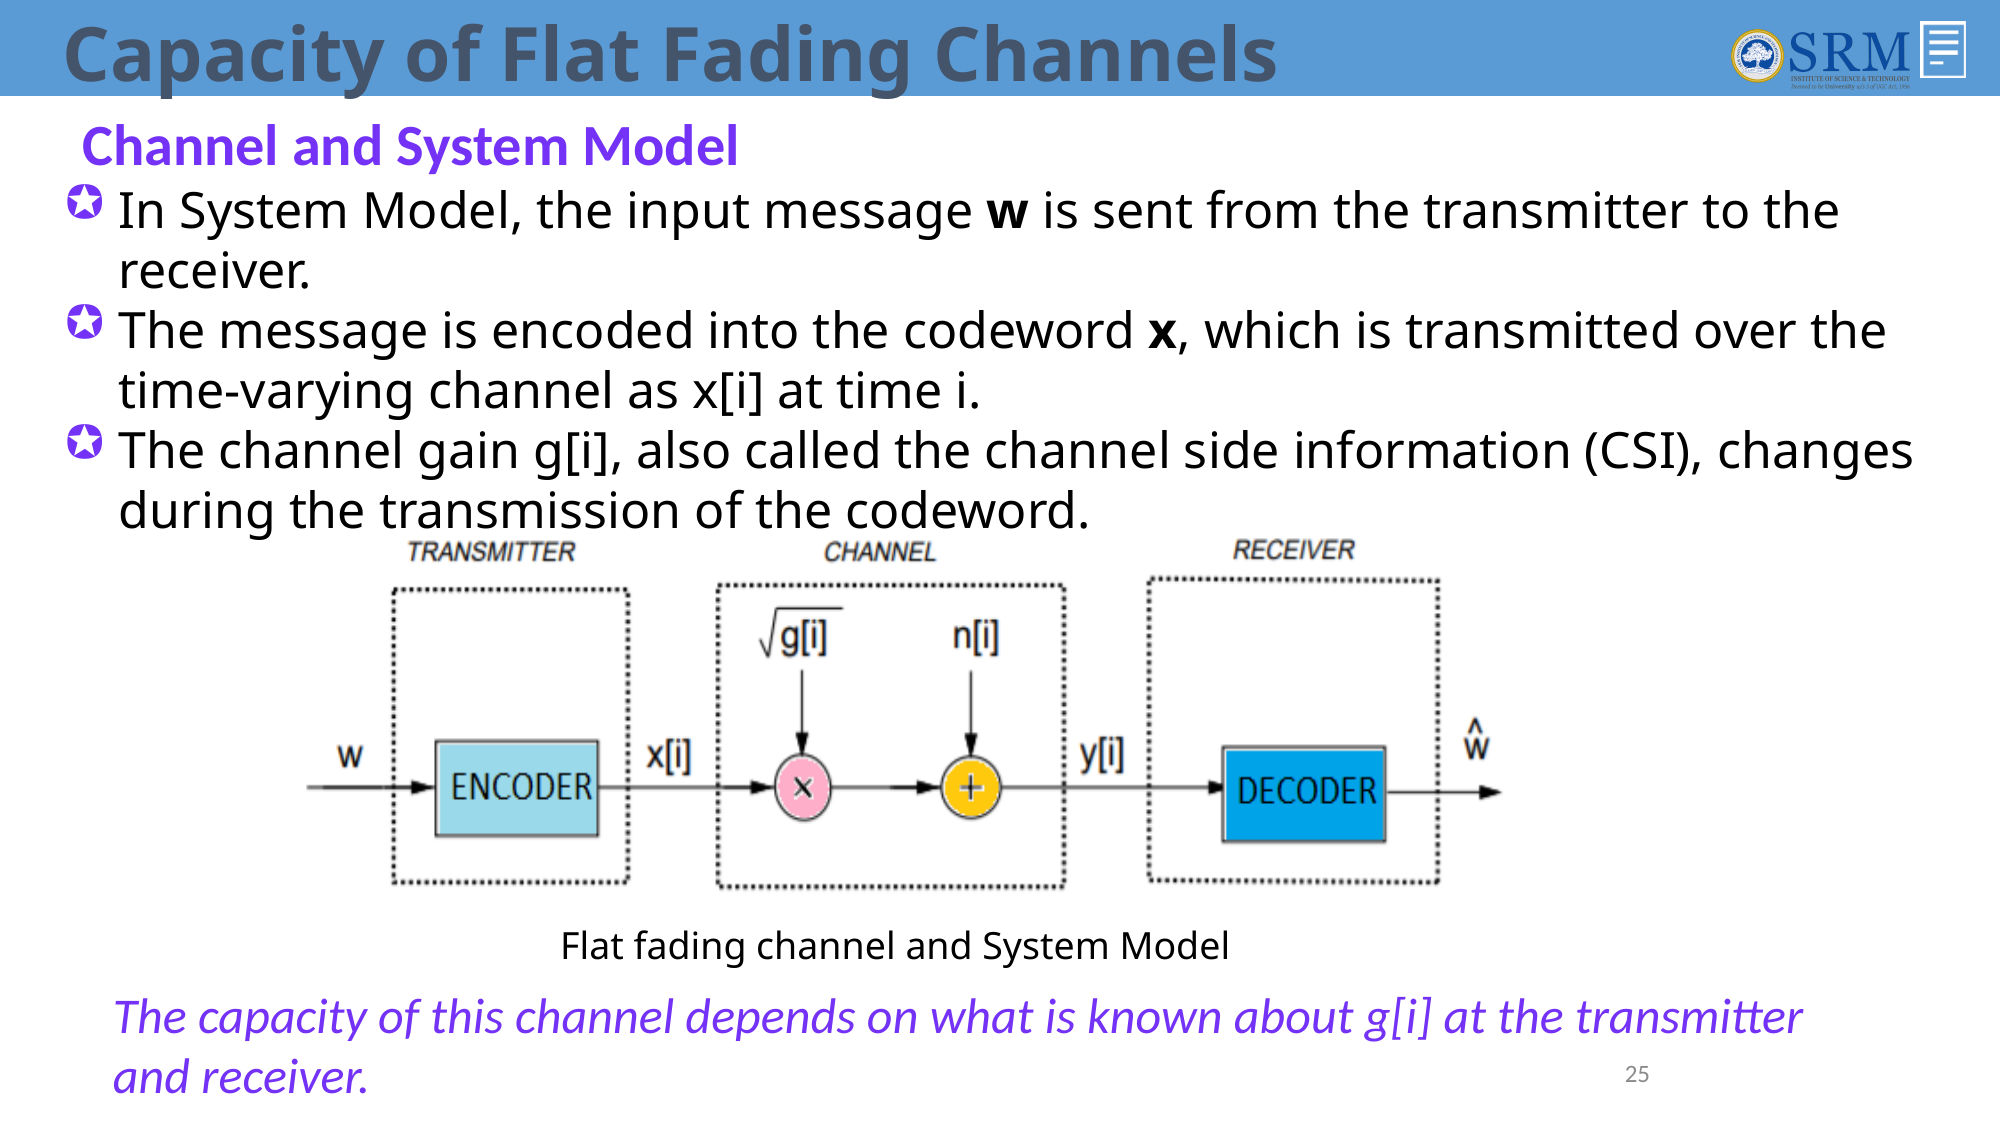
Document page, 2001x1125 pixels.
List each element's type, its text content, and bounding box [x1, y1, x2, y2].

list Capacity of Flat Fading Channels [47, 8, 1765, 170]
text_box Channel and System Model [67, 99, 1775, 170]
picture [1731, 29, 1910, 90]
picture [1920, 21, 1966, 78]
text_box The capacity of this channel depends on what is known about g[i] at the transmitter and receiver. [98, 976, 1902, 1111]
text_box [305, 515, 1515, 993]
text_box In System Model, the input message w is sent from the transmitter to the receiver. The message is encoded into the codeword x, which is transmitted over the time-varying channel as x[i] at time i. The channel gain g[i], also called the channel side information (CSI), changes during the transmission of the codeword. [47, 170, 1933, 546]
